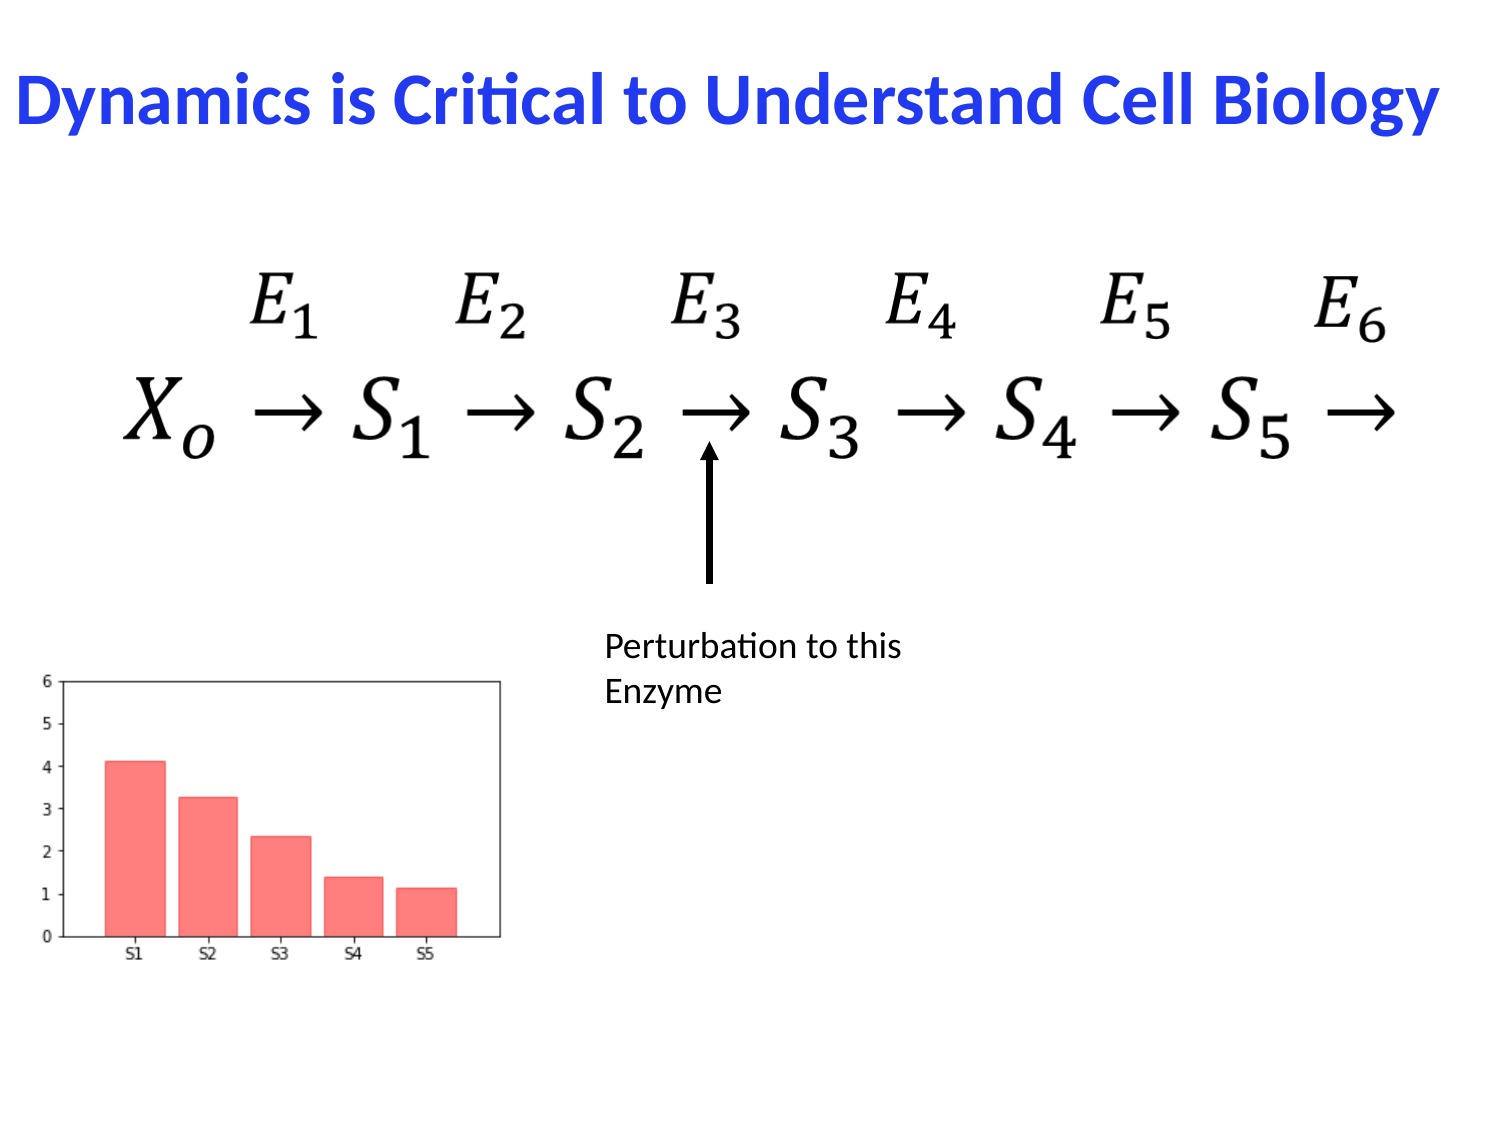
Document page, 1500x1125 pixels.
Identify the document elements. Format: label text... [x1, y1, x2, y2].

text_box [659, 252, 756, 344]
text_box [1089, 252, 1185, 344]
text_box [874, 252, 970, 344]
text_box [238, 252, 333, 344]
text_box [1303, 257, 1400, 348]
text_box [444, 252, 541, 344]
picture [29, 663, 509, 974]
title Dynamics is Critical to Understand Cell Biology [0, 29, 1500, 172]
text_box [57, 352, 1467, 464]
text_box Perturbation to this Enzyme [589, 613, 935, 719]
